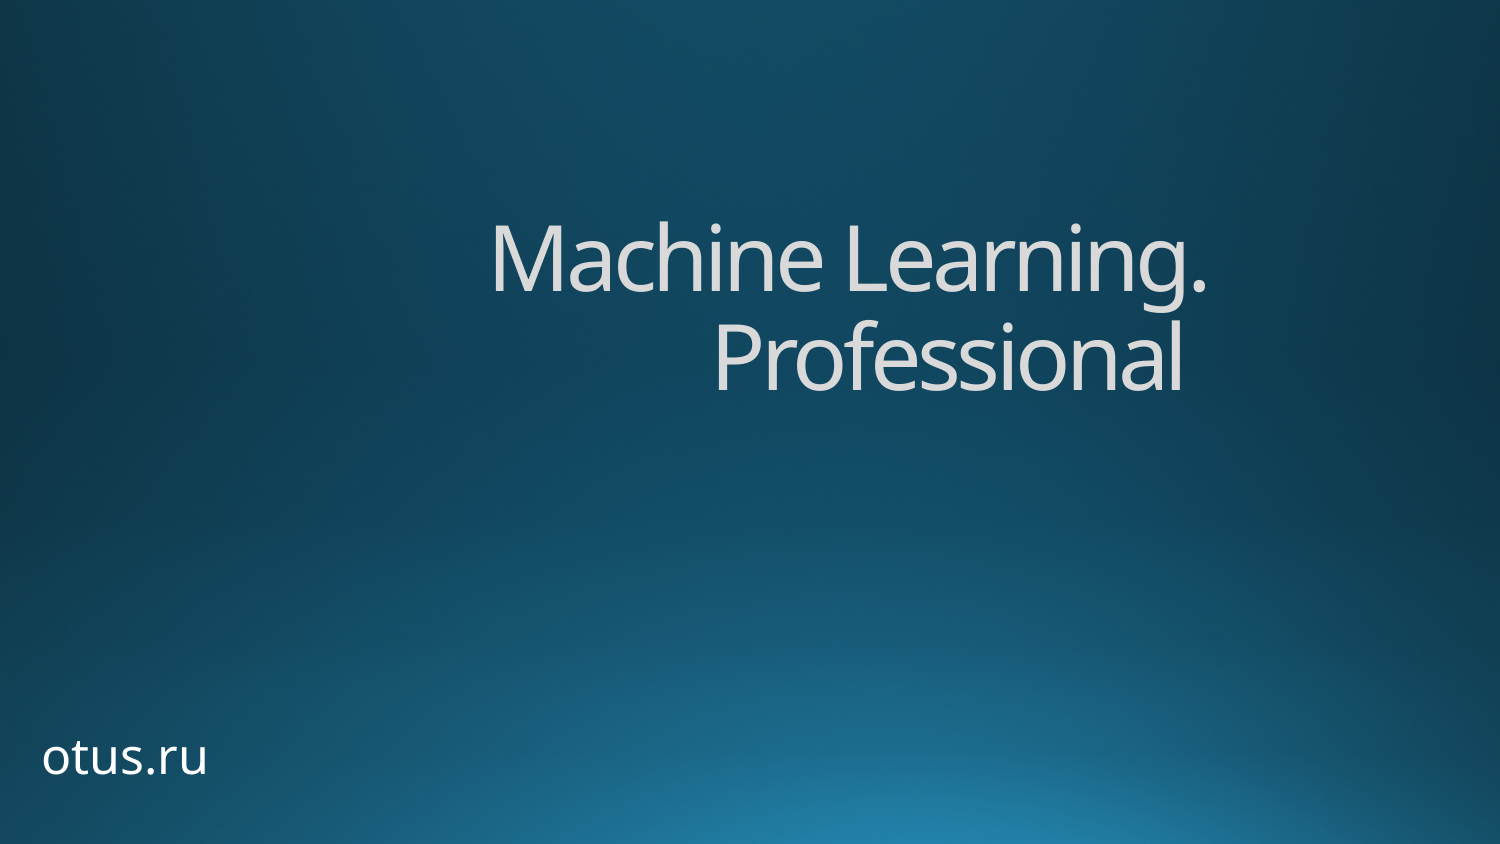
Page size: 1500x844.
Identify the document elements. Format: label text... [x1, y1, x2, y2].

subtitle otus.ru [26, 716, 1151, 810]
title Machine Learning. Professional [97, 196, 1223, 399]
picture [0, 0, 1500, 844]
